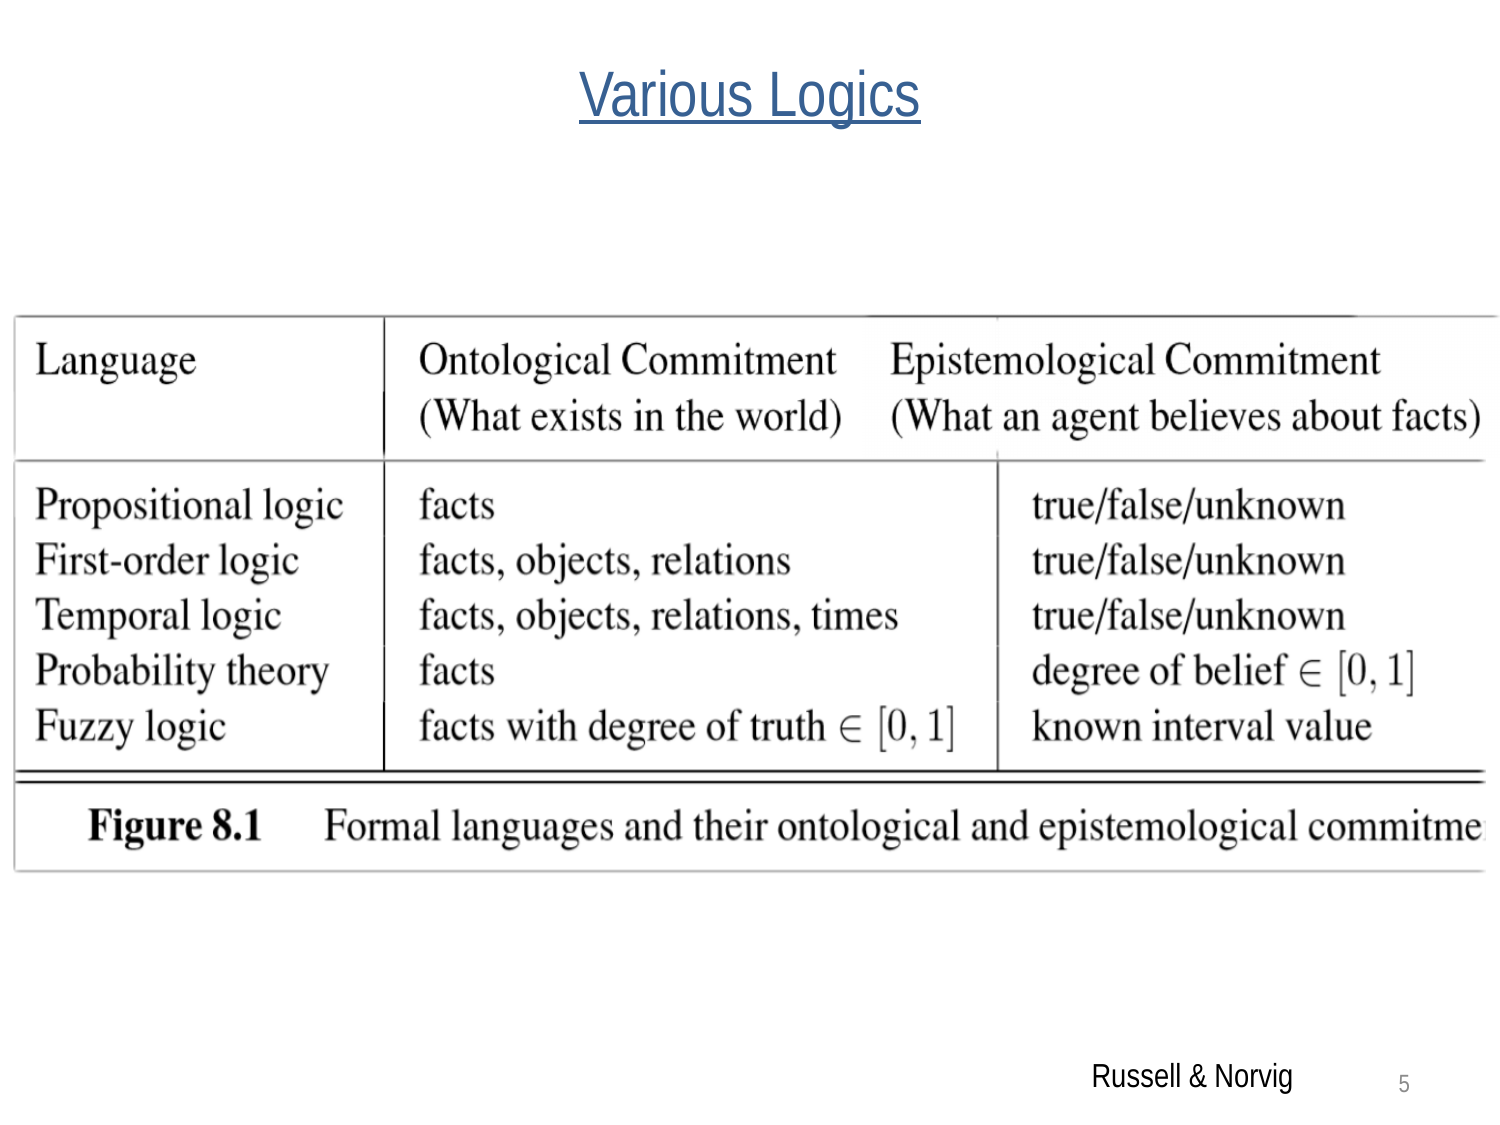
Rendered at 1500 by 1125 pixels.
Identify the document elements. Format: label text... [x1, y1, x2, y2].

title Various Logics [75, 45, 1425, 138]
text_box Russell & Norvig [1076, 1046, 1315, 1102]
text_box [12, 312, 1500, 876]
slide_number 5 [1074, 1062, 1425, 1103]
